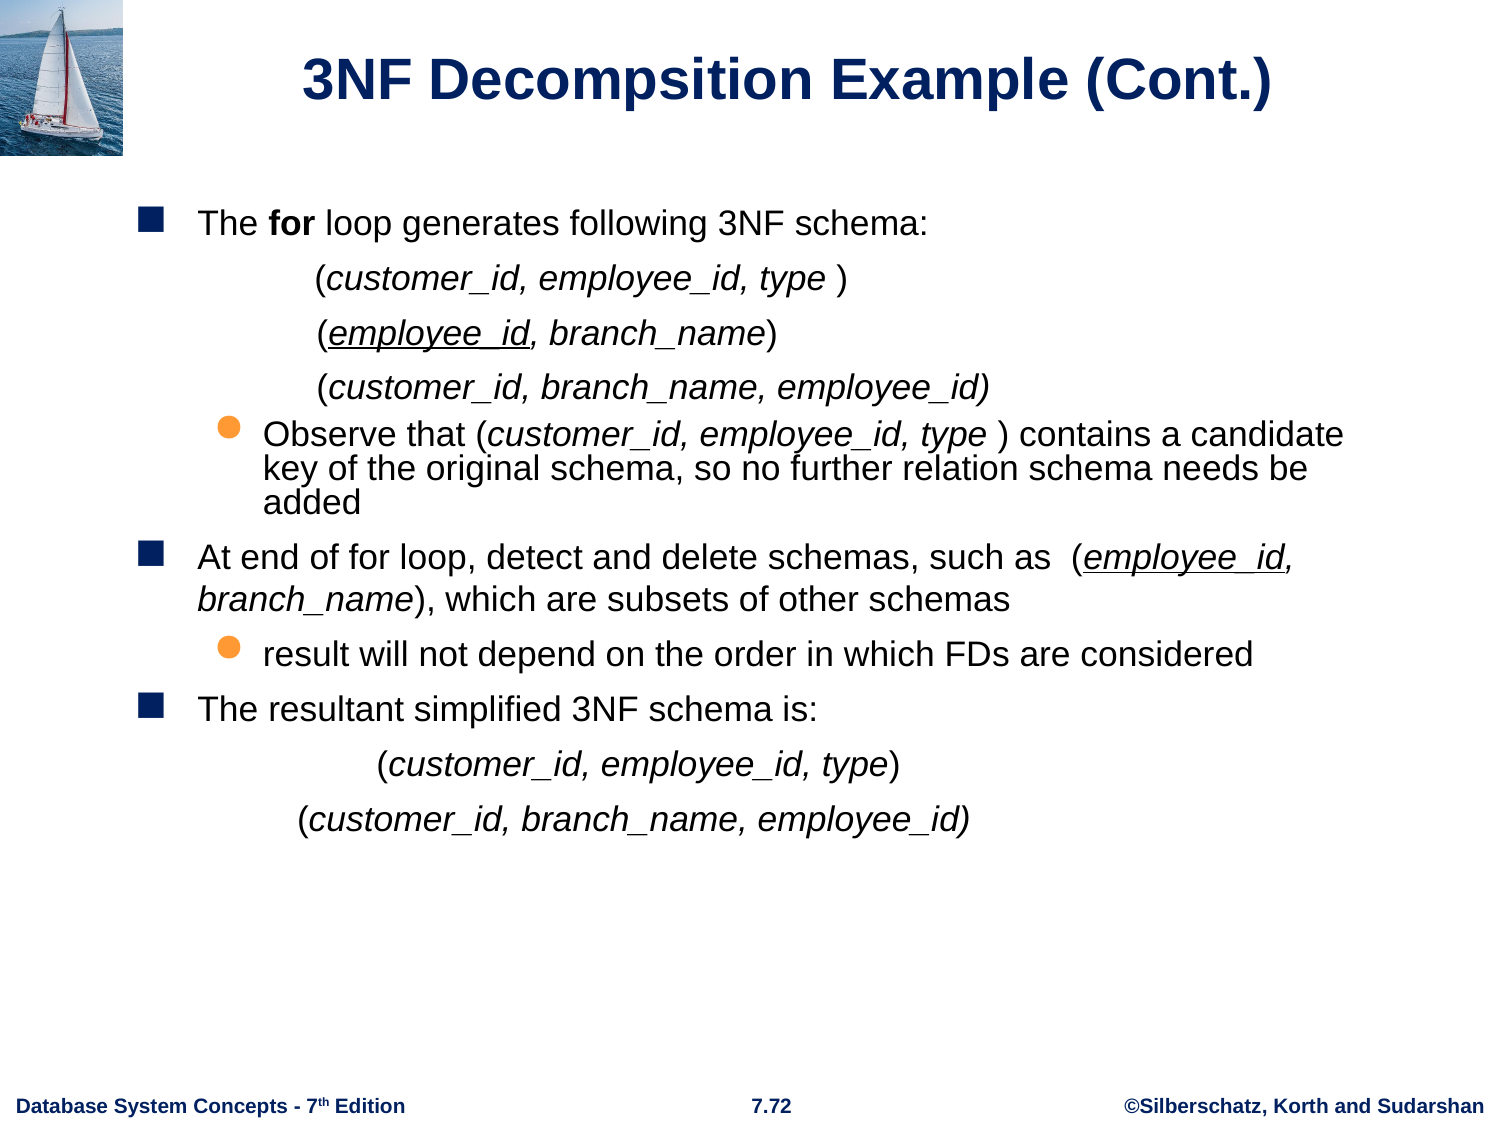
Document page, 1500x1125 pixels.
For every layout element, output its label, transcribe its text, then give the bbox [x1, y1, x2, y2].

list The for loop generates following 3NF schema: (customer_id, employee_id, type ) (employee_id, branch_name) (customer_id, branch_name, employee_id) Observe that (customer_id, employee_id, type ) contains a candidate key of the original schema, so no further relation schema needs be added At end of for loop, detect and delete schemas, such as (employee_id, branch_name), which are subsets of other schemas result will not depend on the order in which FDs are considered The resultant simplified 3NF schema is: (customer_id, employee_id, type) (customer_id, branch_name, employee_id) [126, 192, 1376, 920]
picture [0, 0, 123, 156]
title 3NF Decompsition Example (Cont.) [125, 18, 1452, 120]
